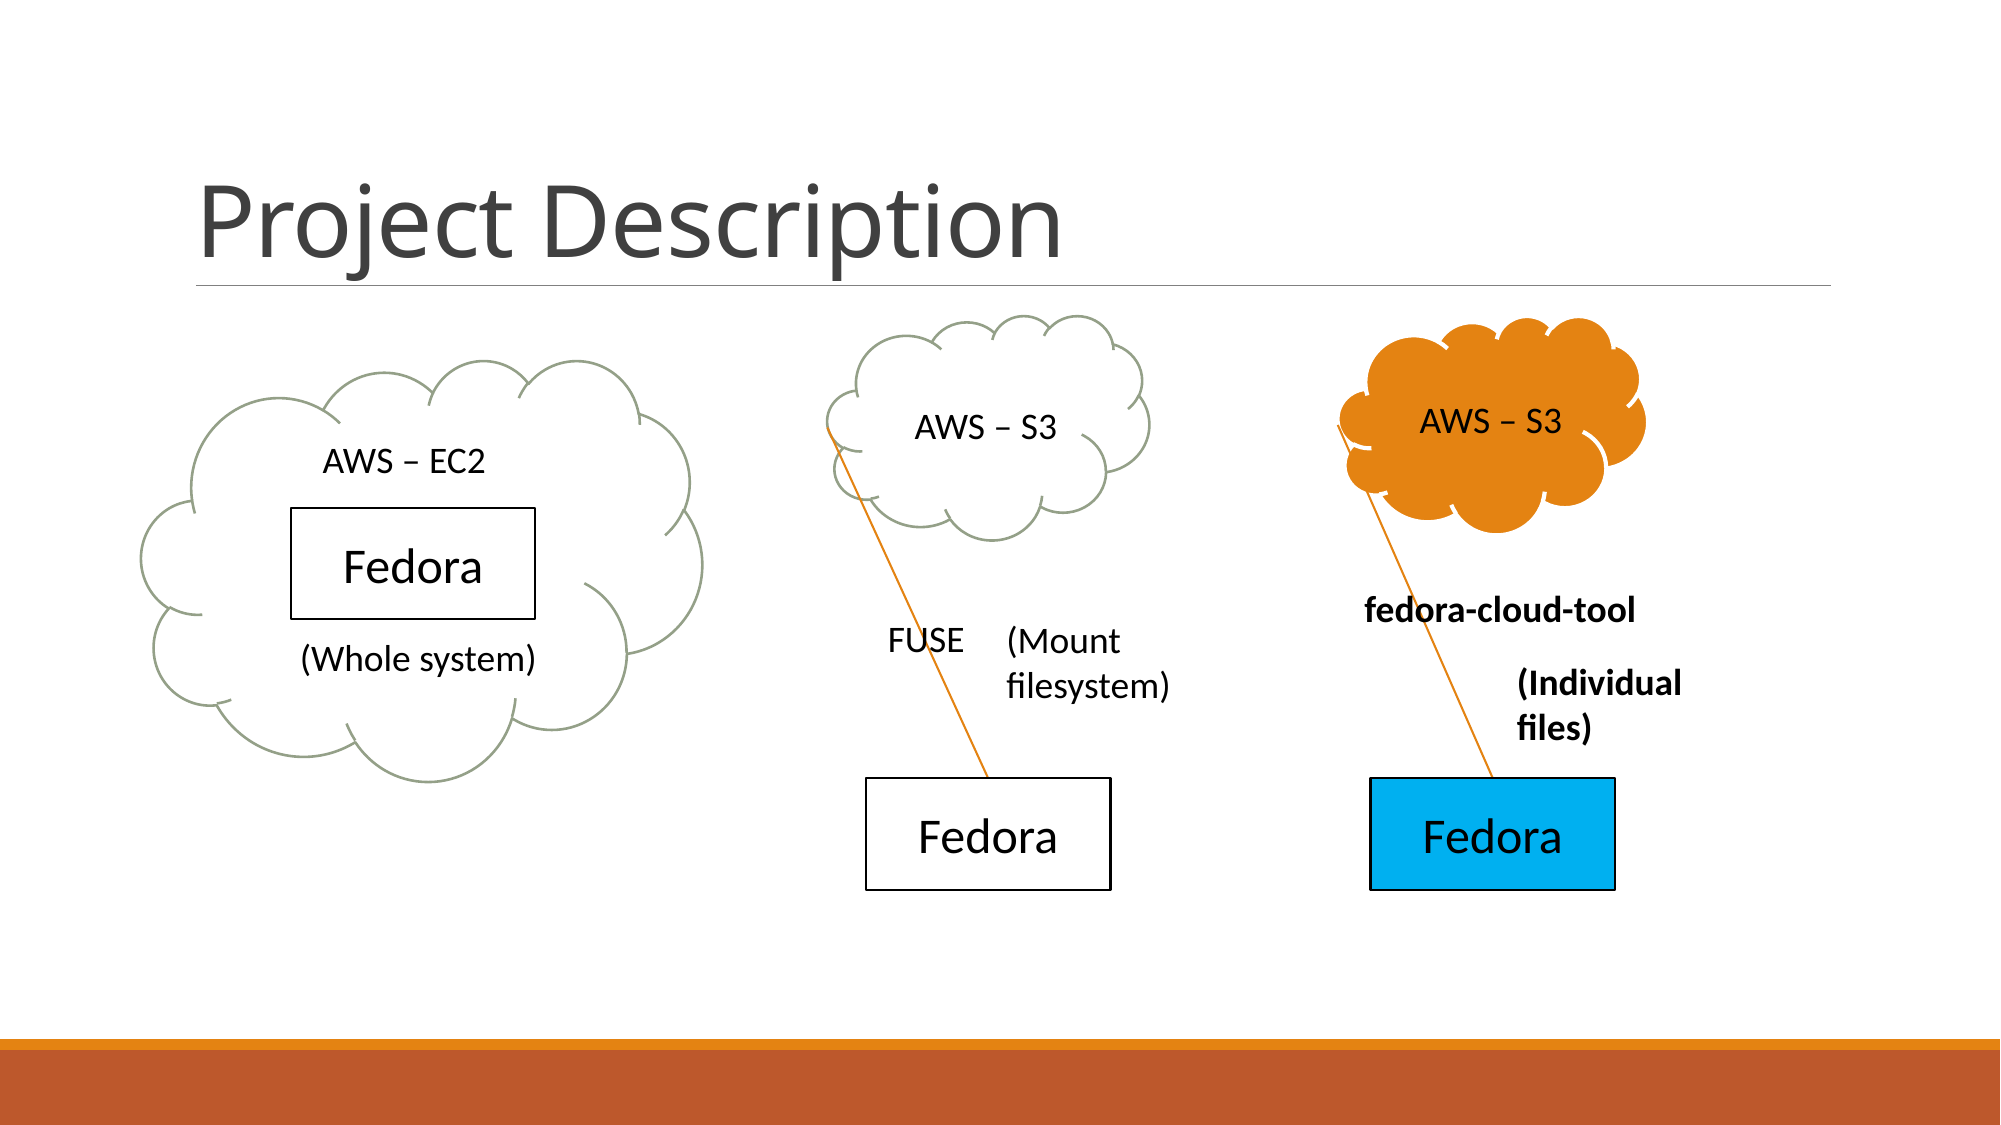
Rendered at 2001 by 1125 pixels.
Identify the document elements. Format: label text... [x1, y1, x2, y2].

text_box Fedora [1369, 777, 1616, 891]
text_box (Individual files) [1503, 650, 1698, 755]
text_box (Mount filesystem) [998, 608, 1186, 713]
text_box Fedora [865, 777, 1112, 891]
text_box AWS – S3 [1404, 388, 1581, 448]
text_box [139, 359, 704, 784]
text_box AWS – S3 [899, 394, 1107, 455]
text_box fedora-cloud-tool [1503, 577, 1652, 637]
text_box (Whole system) [284, 626, 552, 686]
title Project Description [180, 47, 1830, 285]
text_box [825, 314, 1151, 542]
text_box fedora-cloud-tool [1349, 577, 1489, 637]
text_box Fedora [290, 507, 536, 620]
text_box AWS – EC2 [307, 428, 536, 488]
text_box FUSE [873, 607, 980, 668]
text_box [1335, 313, 1651, 538]
